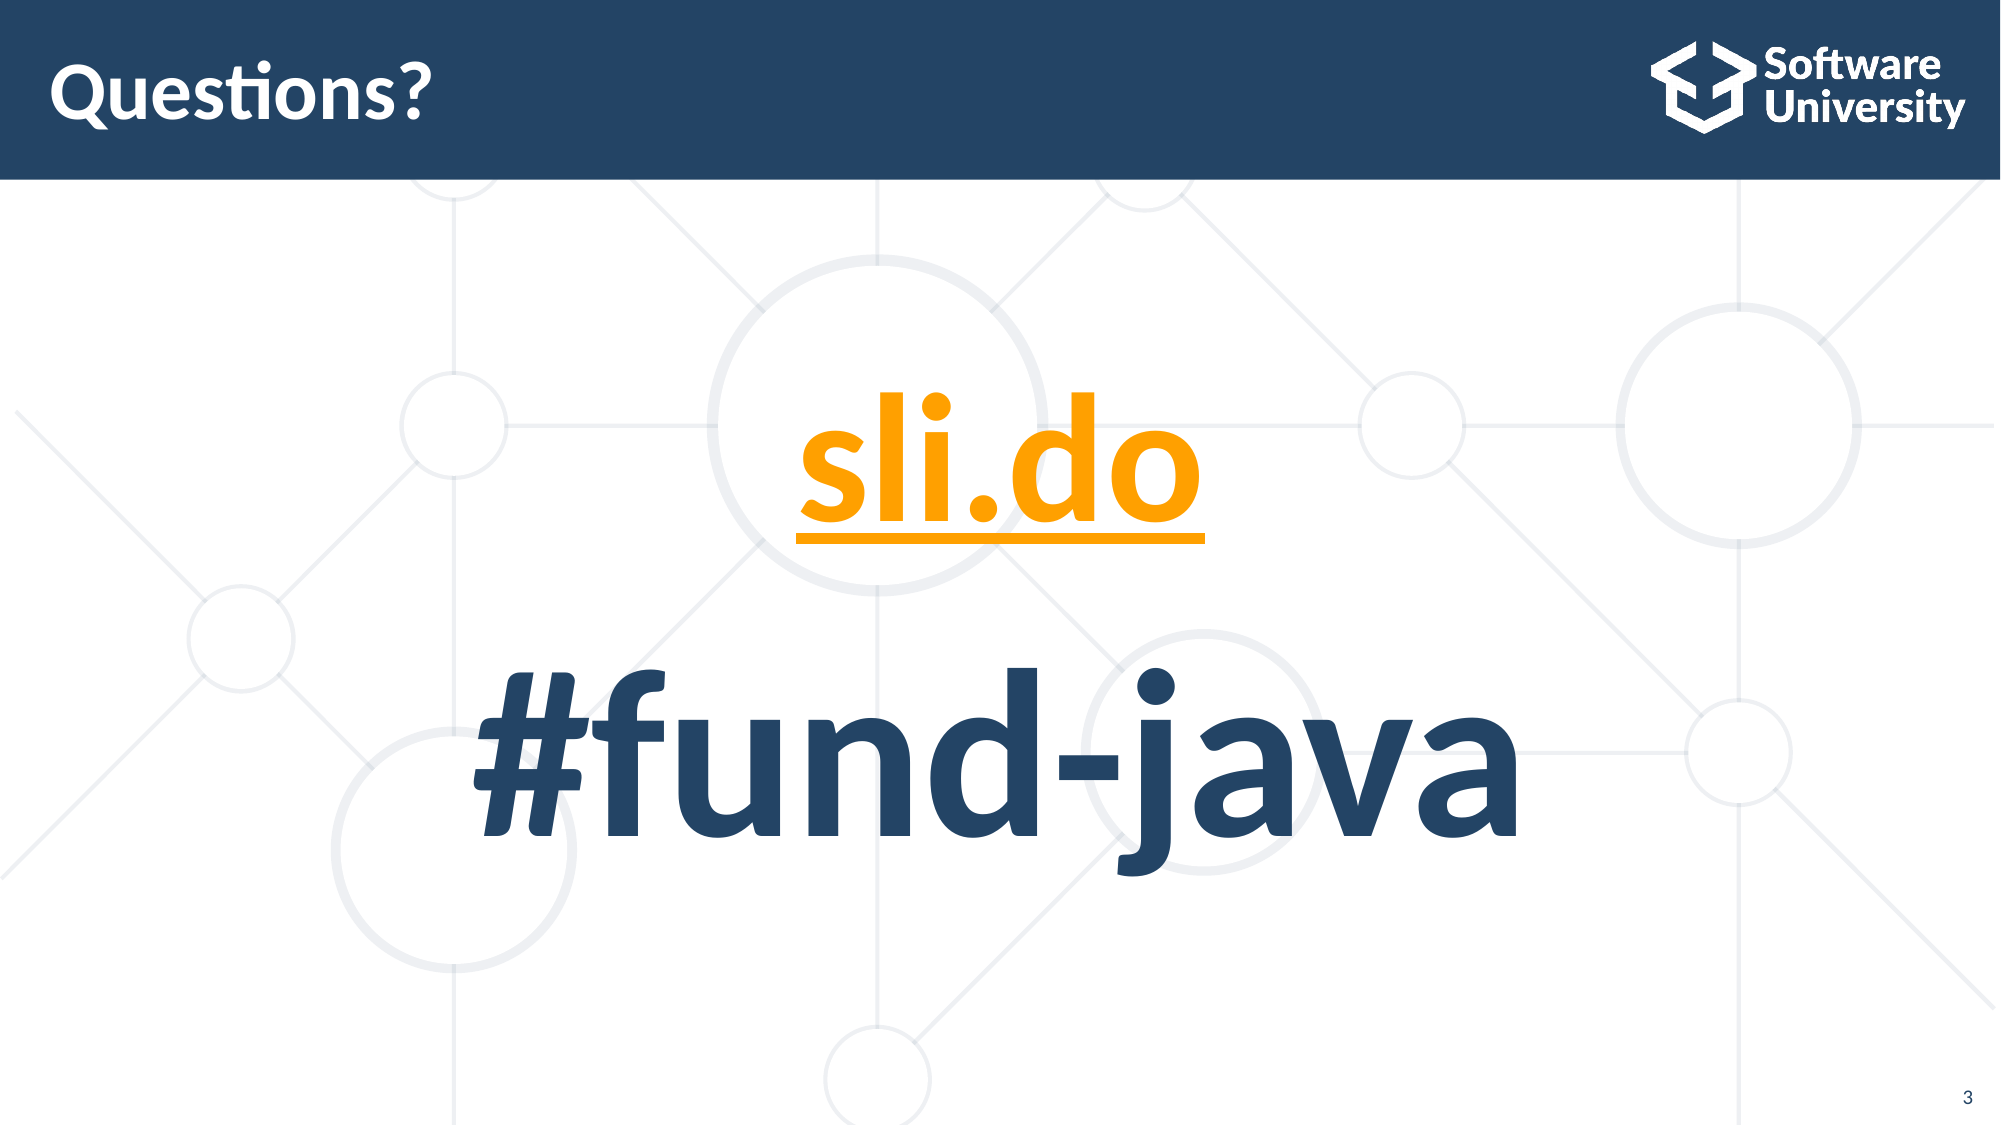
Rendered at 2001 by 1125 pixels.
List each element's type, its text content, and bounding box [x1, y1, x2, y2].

list sli.do #fund-java [31, 196, 1970, 1104]
picture [1651, 41, 1966, 134]
slide_number 3 [1927, 1067, 1989, 1117]
title Questions? [31, 13, 1591, 159]
